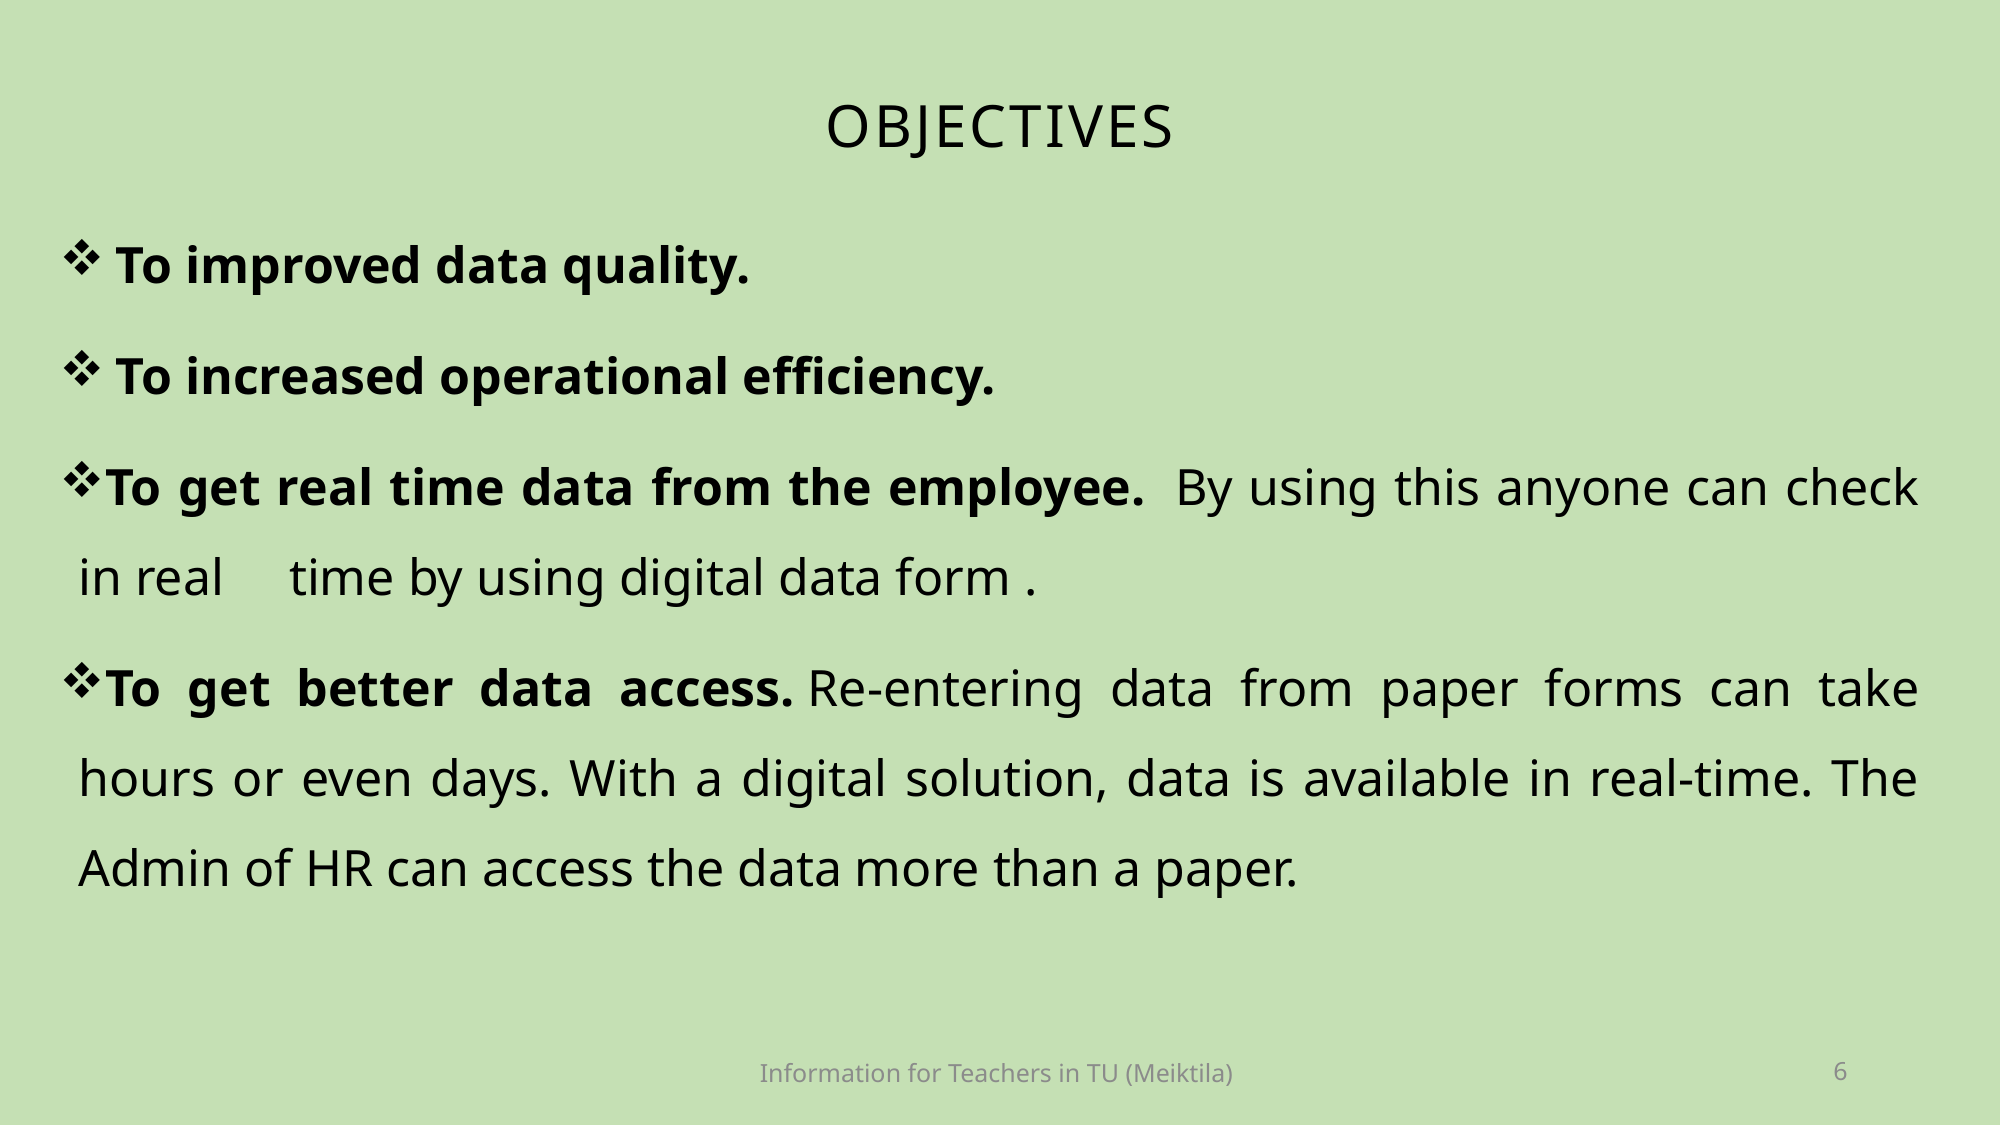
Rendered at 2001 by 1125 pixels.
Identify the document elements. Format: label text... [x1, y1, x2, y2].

footer Information for Teachers in TU (Meiktila) [662, 1042, 1338, 1103]
slide_number 6 [1412, 1042, 1863, 1103]
title Objectives [137, 59, 1863, 196]
list To improved data quality. To increased operational efficiency. To get real time data from the employee. By using this anyone can check in real time by using digital data form . To get better data access. Re-entering data from paper forms can take hours or even days. With a digital solution, data is available in real-time. The Admin of HR can access the data more than a paper. [44, 196, 1936, 890]
